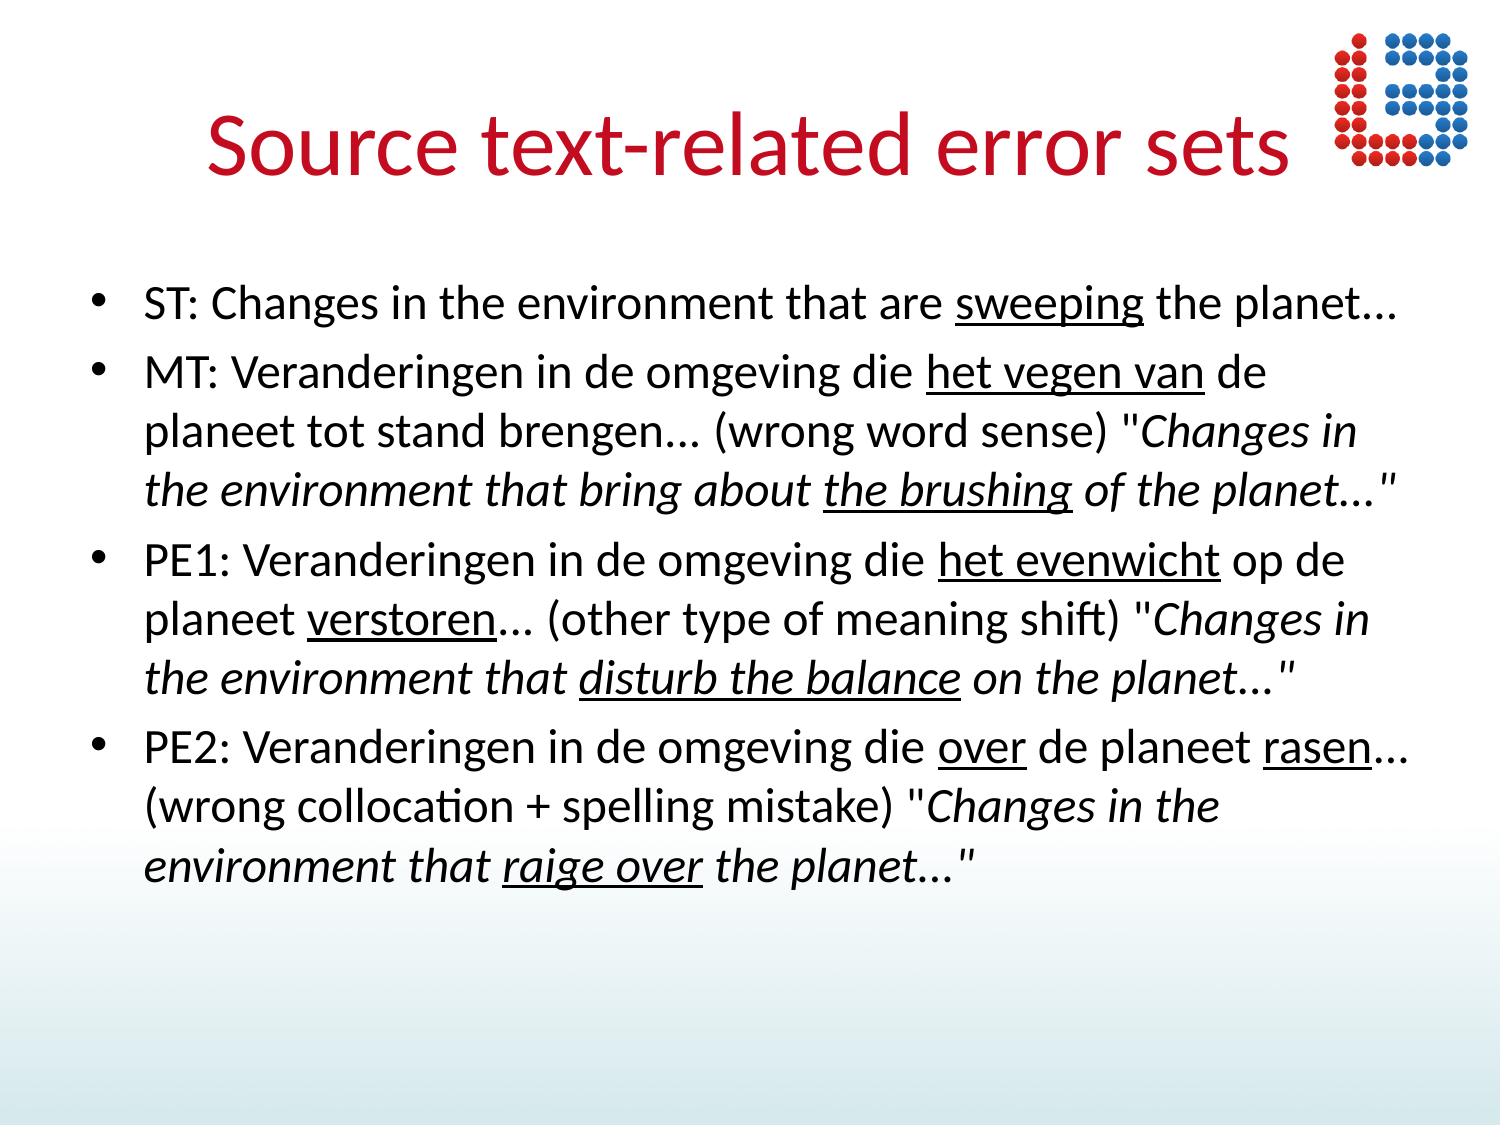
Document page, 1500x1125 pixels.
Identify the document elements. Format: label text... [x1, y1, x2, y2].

picture [0, 0, 1500, 1125]
title Source text-related error sets [75, 45, 1425, 233]
list ST: Changes in the environment that are sweeping the planet... MT: Veranderingen in de omgeving die het vegen van de planeet tot stand brengen... (wrong word sense) "Changes in the environment that bring about the brushing of the planet..." PE1: Veranderingen in de omgeving die het evenwicht op de planeet verstoren... (other type of meaning shift) "Changes in the environment that disturb the balance on the planet..." PE2: Veranderingen in de omgeving die over de planeet rasen... (wrong collocation + spelling mistake) "Changes in the environment that raige over the planet..." [75, 262, 1425, 1005]
